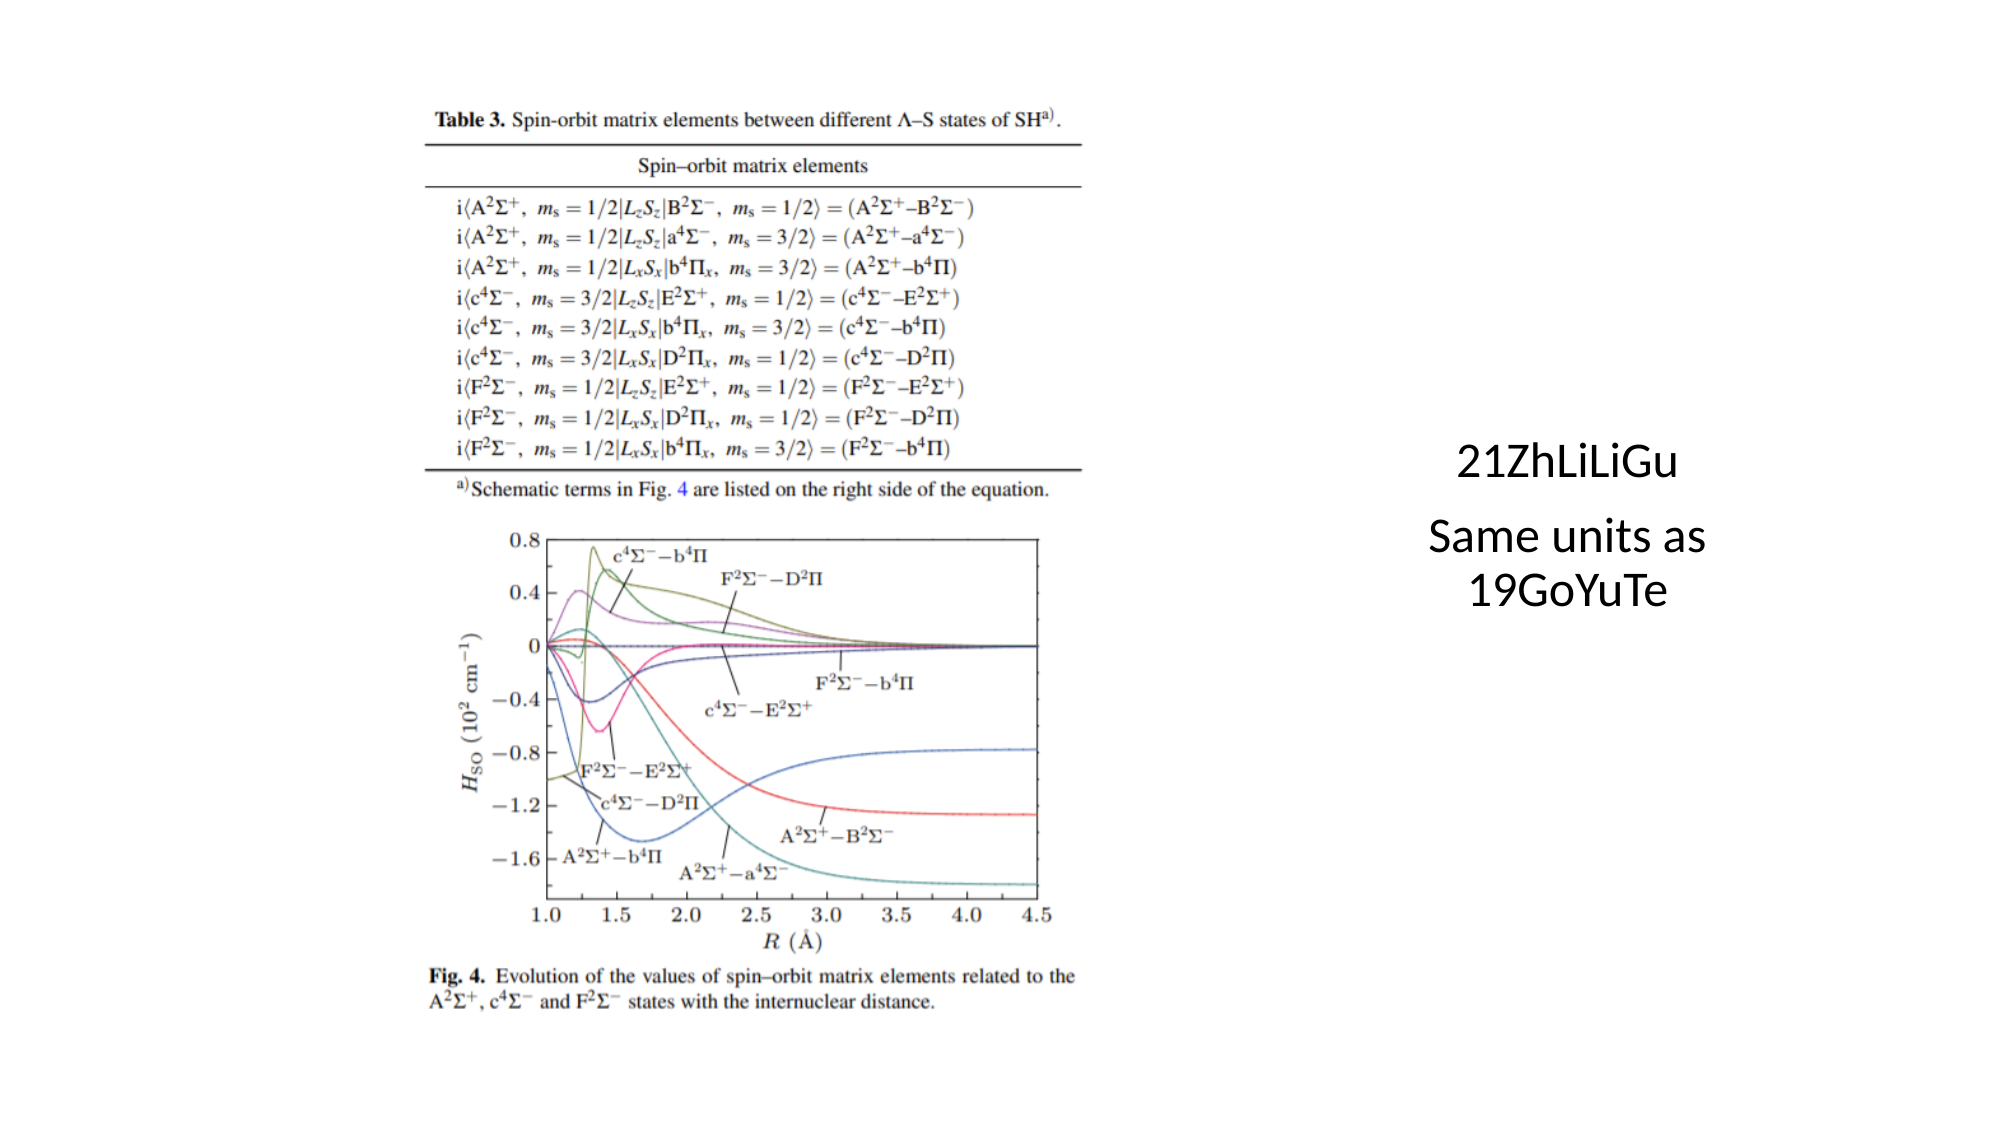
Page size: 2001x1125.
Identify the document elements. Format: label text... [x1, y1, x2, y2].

subtitle 21ZhLiLiGu Same units as 19GoYuTe [1328, 426, 1807, 699]
picture [405, 101, 1099, 1023]
